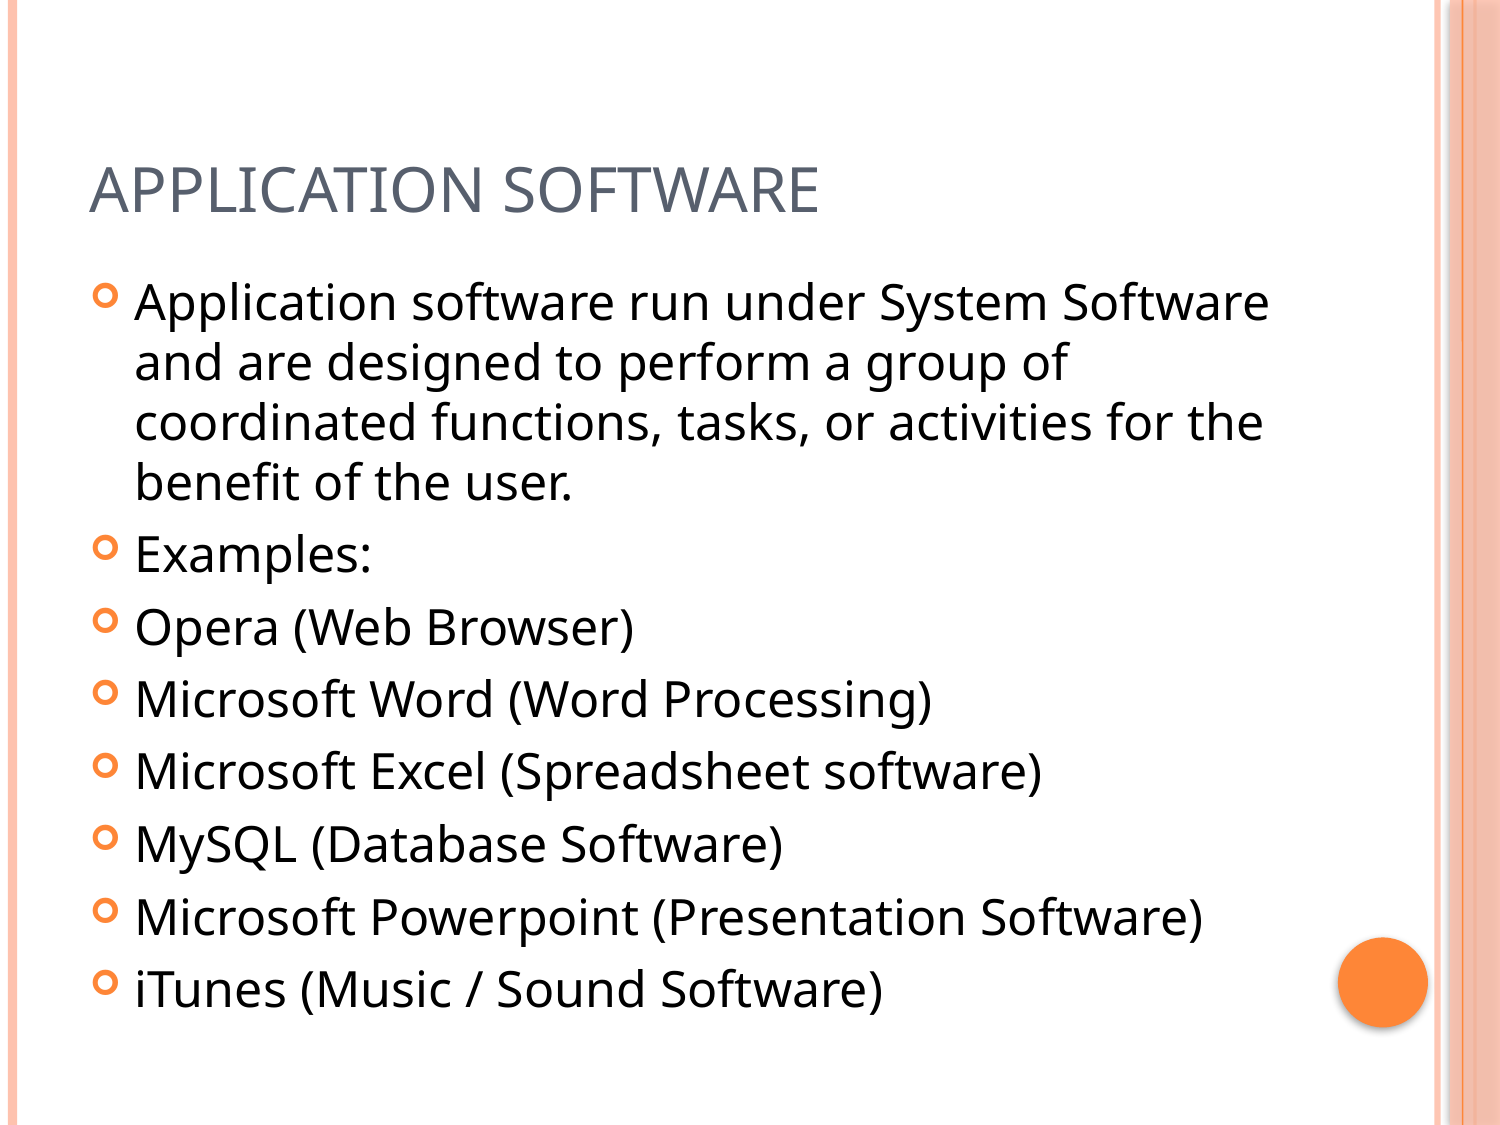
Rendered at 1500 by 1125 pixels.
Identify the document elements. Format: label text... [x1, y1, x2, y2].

list Application software run under System Software and are designed to perform a group of coordinated functions, tasks, or activities for the benefit of the user. Examples: Opera (Web Browser) Microsoft Word (Word Processing) Microsoft Excel (Spreadsheet software) MySQL (Database Software) Microsoft Powerpoint (Presentation Software) iTunes (Music / Sound Software) [75, 262, 1300, 1062]
title Application Software [75, 45, 1300, 233]
